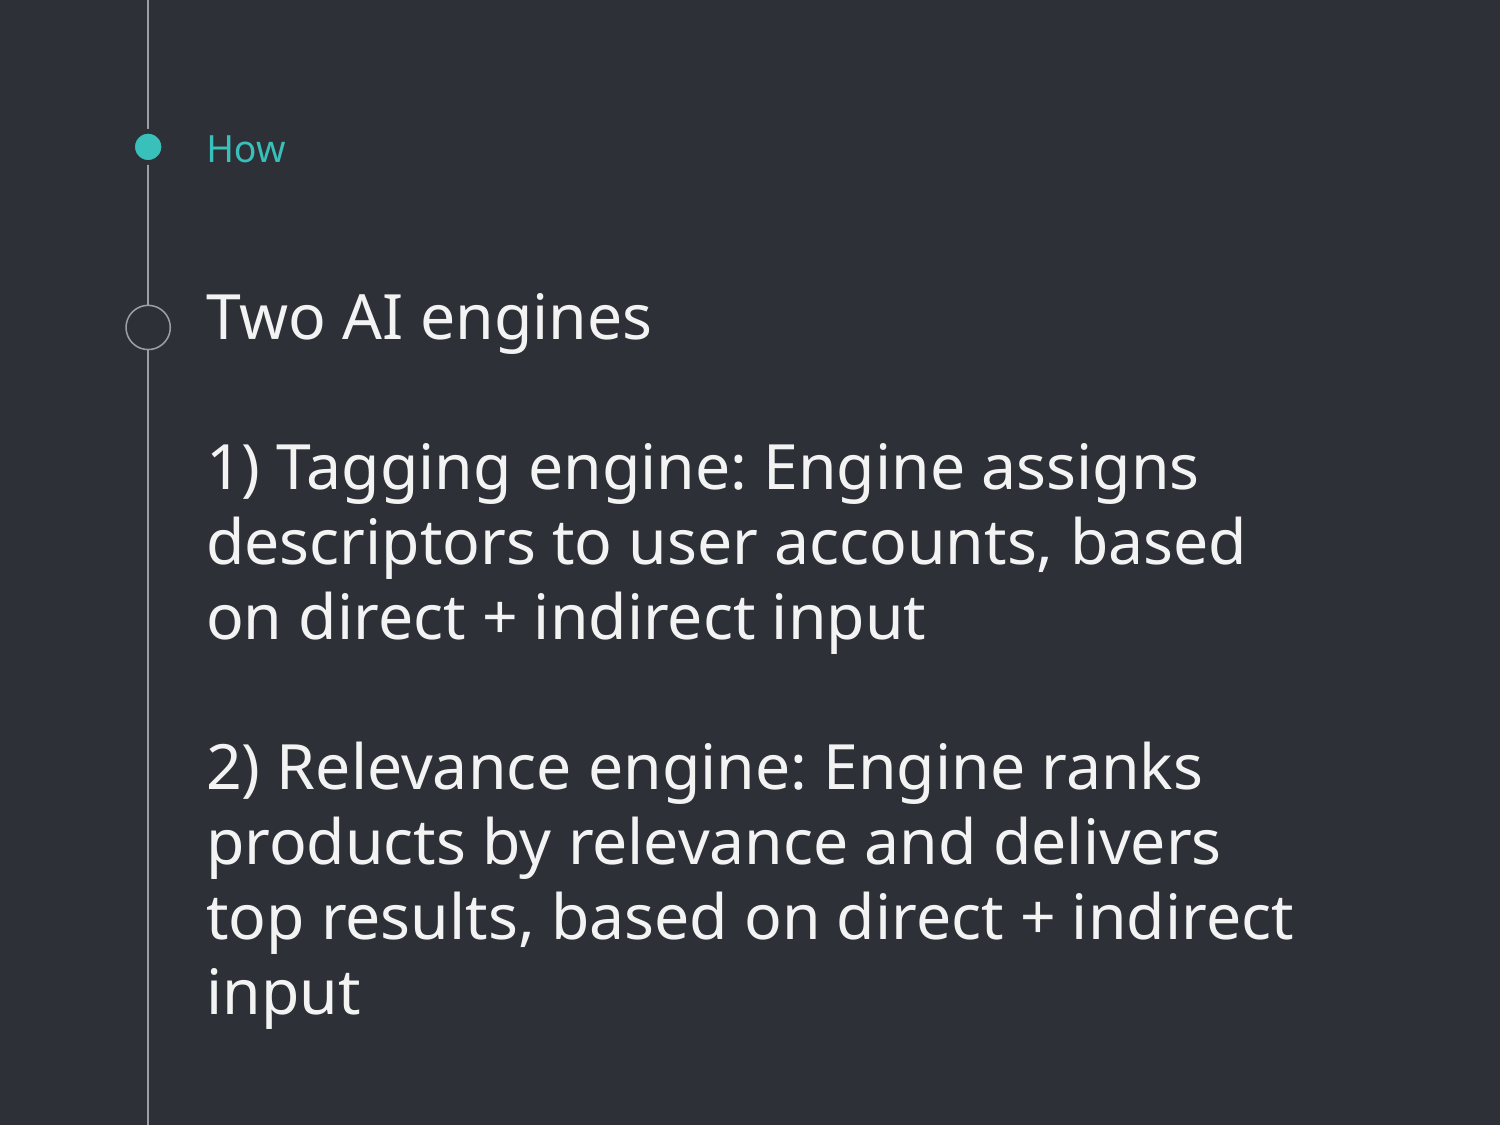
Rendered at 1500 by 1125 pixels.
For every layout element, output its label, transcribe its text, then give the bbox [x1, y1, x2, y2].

list Two AI engines 1) Tagging engine: Engine assigns descriptors to user accounts, based on direct + indirect input 2) Relevance engine: Engine ranks products by relevance and delivers top results, based on direct + indirect input [191, 262, 1317, 1078]
title How [191, 109, 1317, 185]
